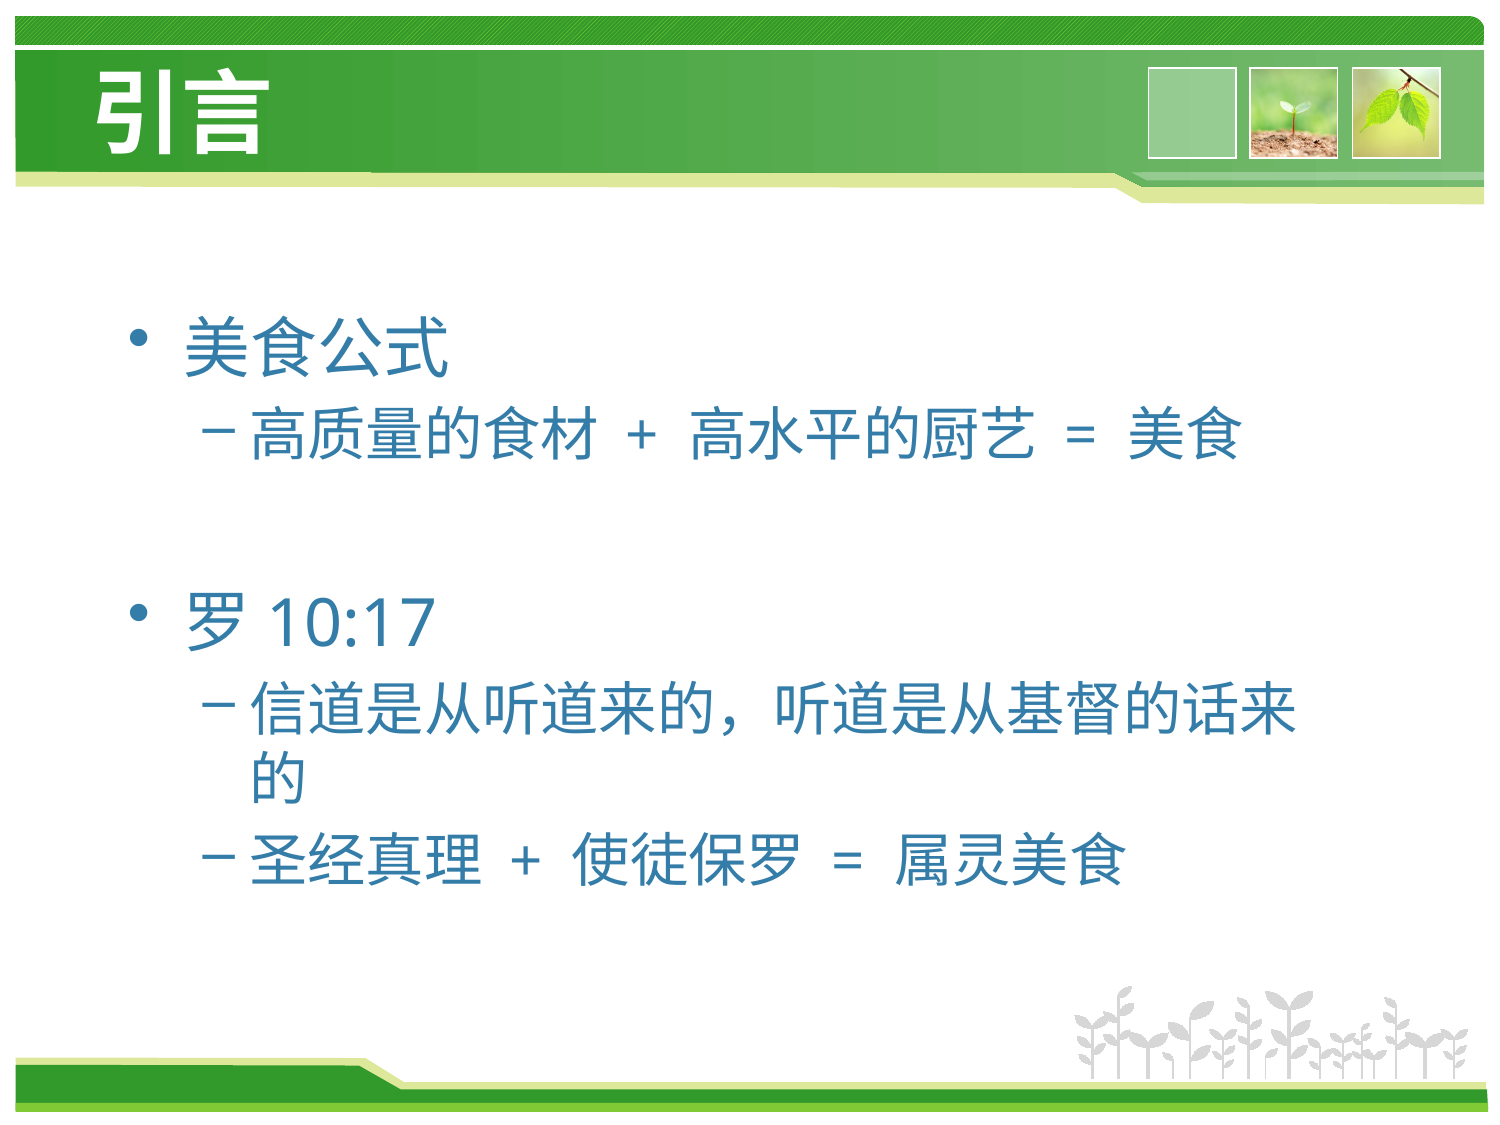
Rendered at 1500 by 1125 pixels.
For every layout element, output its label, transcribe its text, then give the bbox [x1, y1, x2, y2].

picture [1353, 69, 1439, 157]
list 美食公式 高质量的食材 + 高水平的厨艺 = 美食 罗10:17 信道是从听道来的，听道是从基督的话来的 圣经真理 + 使徒保罗 = 属灵美食 [112, 298, 1338, 1047]
title 引言 [75, 39, 1138, 182]
picture [1251, 69, 1337, 157]
